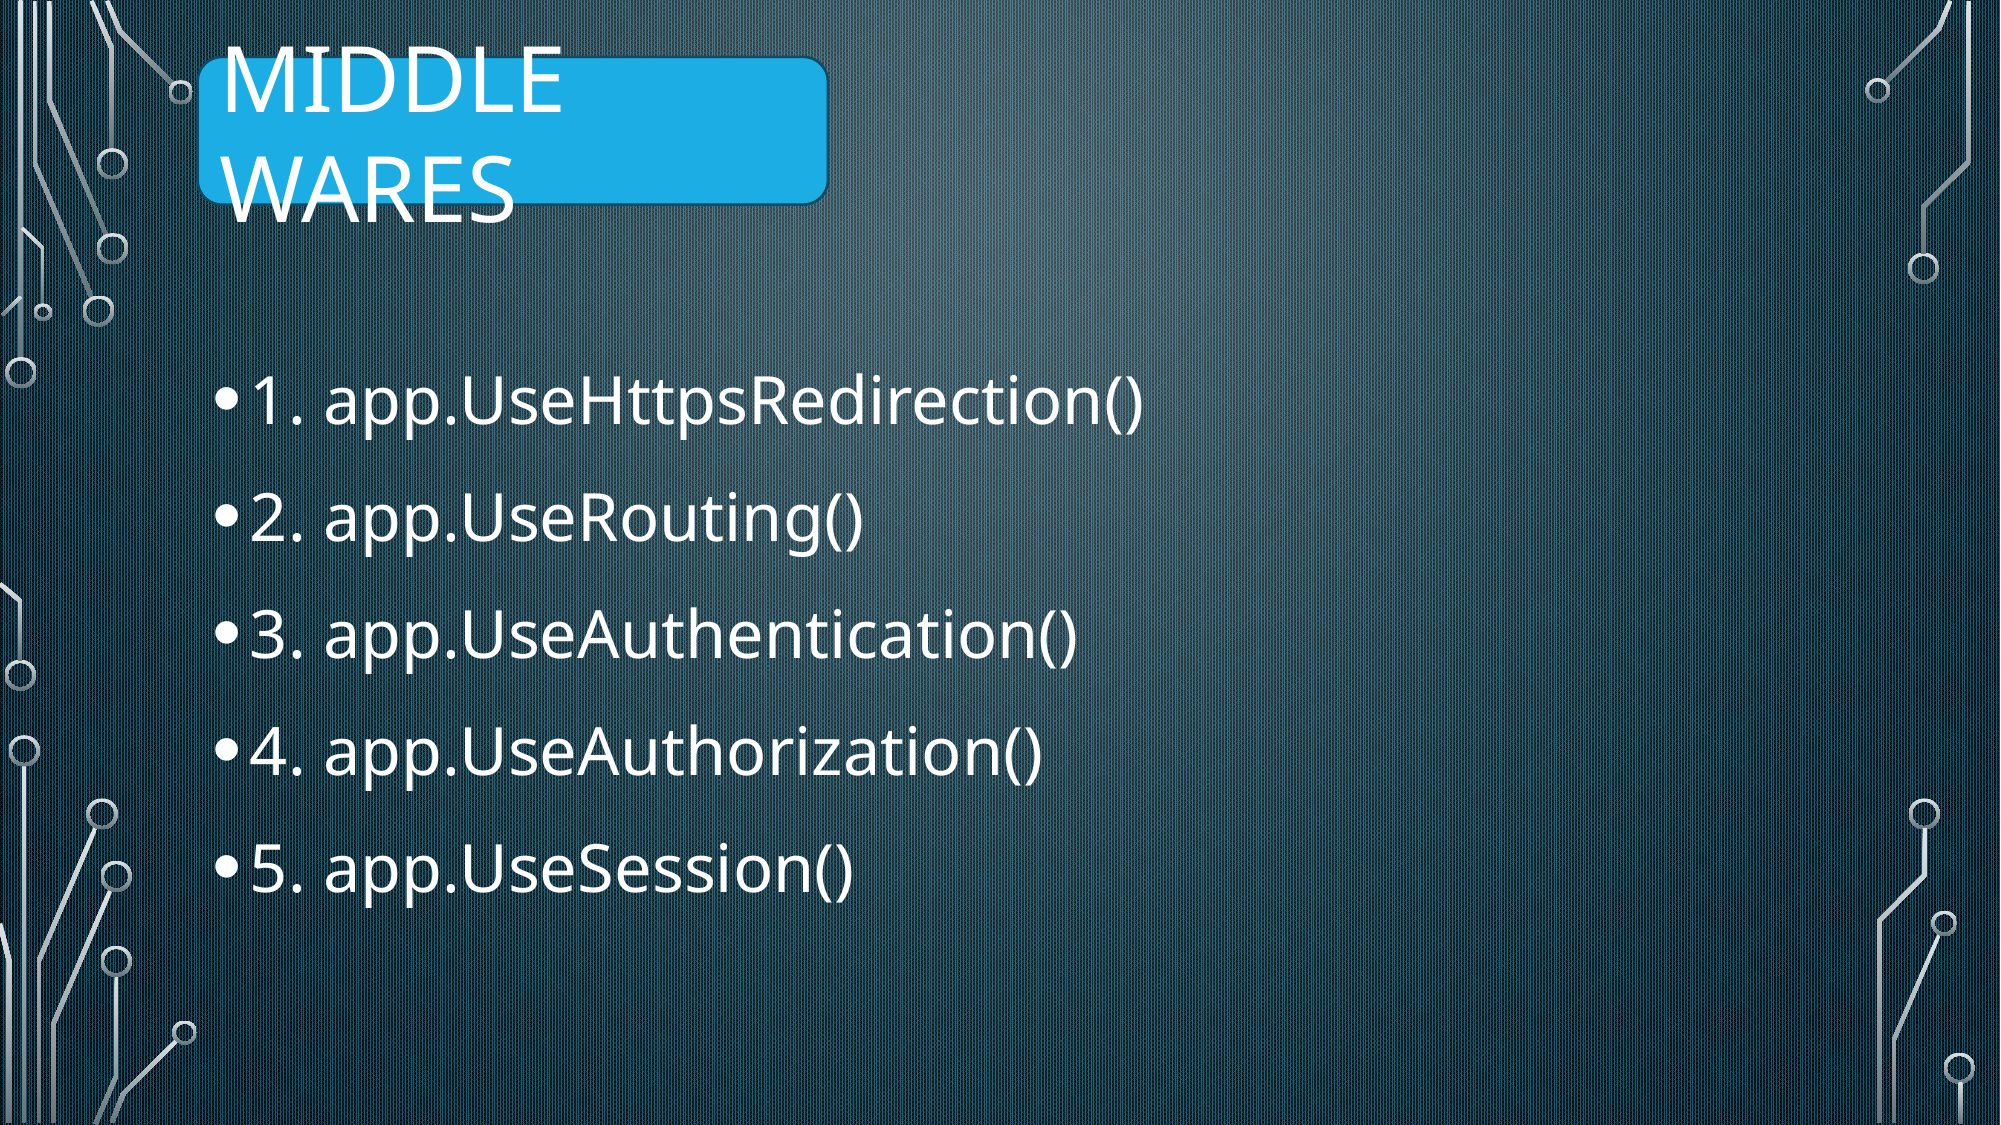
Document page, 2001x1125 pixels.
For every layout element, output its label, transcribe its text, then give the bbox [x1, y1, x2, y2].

text_box Middle Wares [196, 55, 830, 206]
list 1. app.UseHttpsRedirection() 2. app.UseRouting() 3. app.UseAuthentication() 4. app.UseAuthorization() 5. app.UseSession() [197, 334, 1916, 921]
